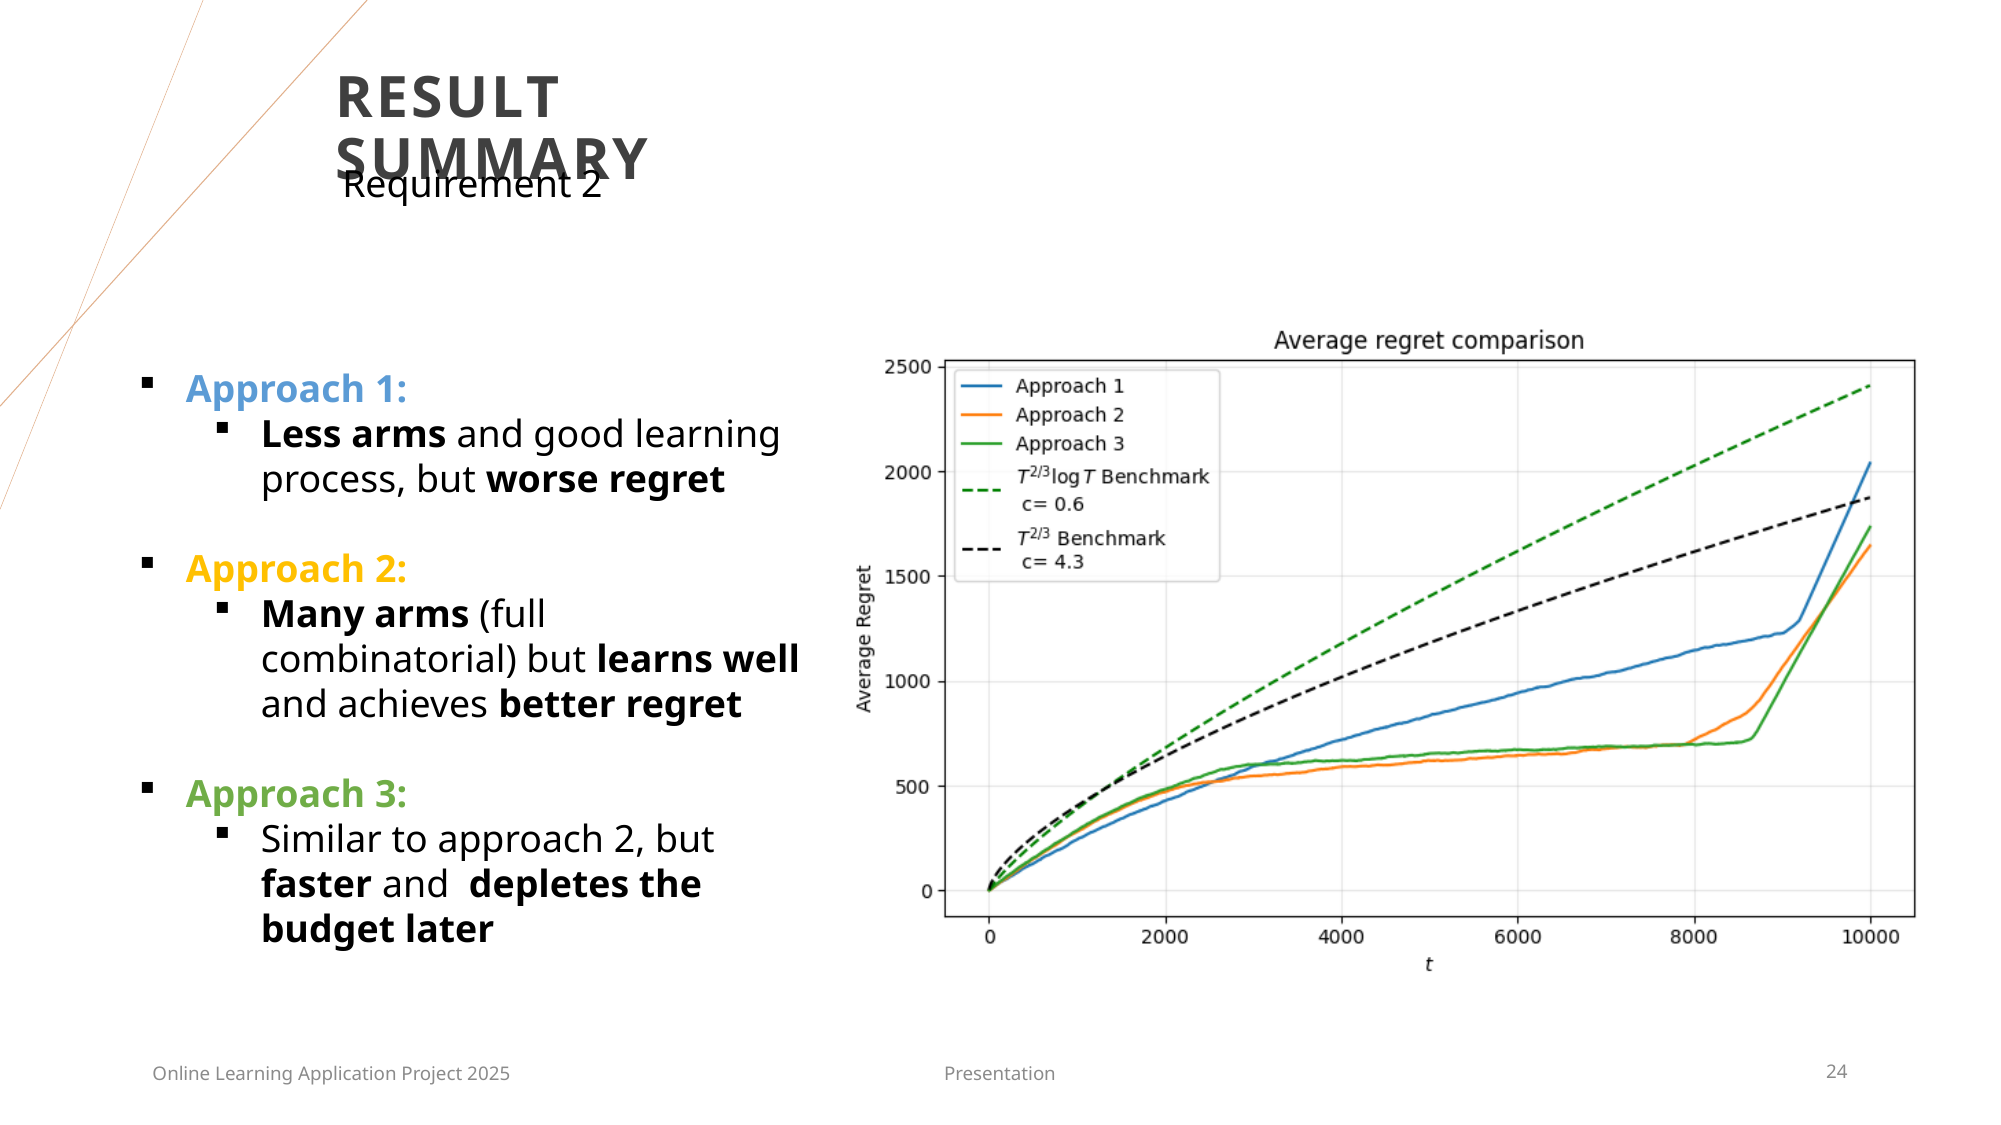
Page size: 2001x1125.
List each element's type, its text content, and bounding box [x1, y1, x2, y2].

picture [843, 316, 1928, 989]
slide_number Online Learning Application Project 2025 [137, 1042, 588, 1103]
title Result Summary [320, 60, 821, 200]
slide_number 24 [1412, 1042, 1863, 1103]
footer Presentation [662, 1042, 1338, 1103]
text_box Requirement 2 [327, 153, 1108, 213]
text_box Approach 1: Less arms and good learning process, but worse regret Approach 2: Many arms (full combinatorial) but learns well and achieves better regret Approach 3: Similar to approach 2, but faster and depletes the budget later [123, 357, 820, 958]
